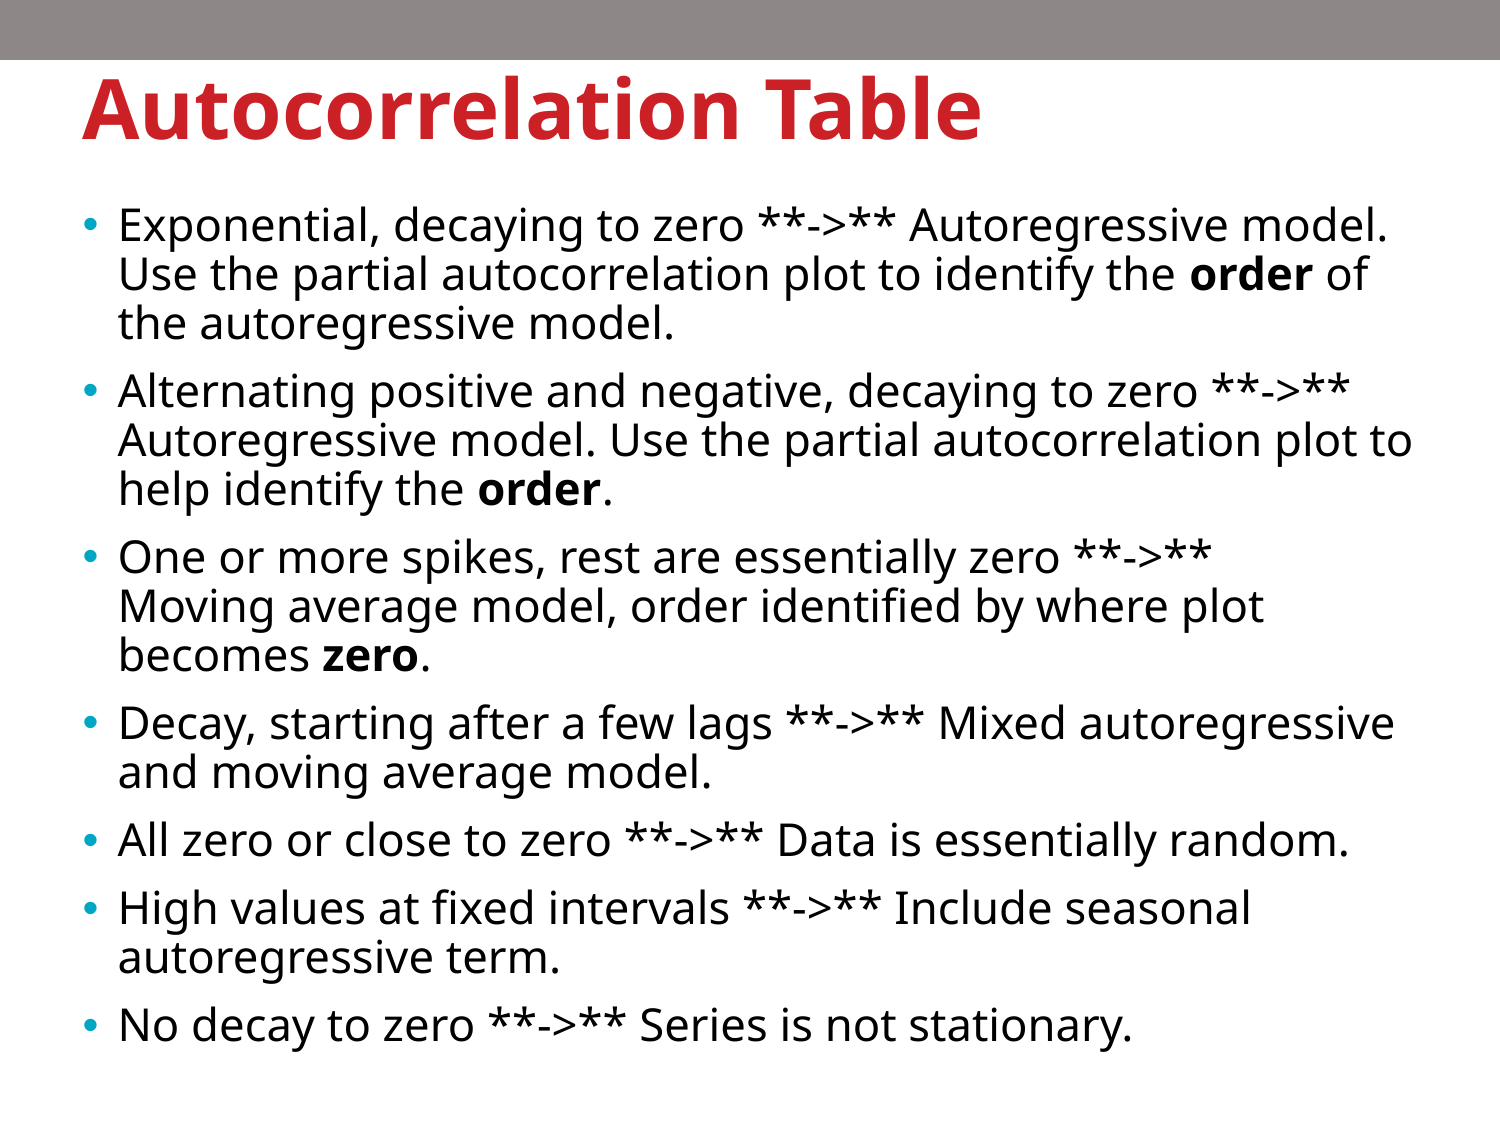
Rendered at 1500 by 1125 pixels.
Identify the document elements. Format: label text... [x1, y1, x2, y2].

list Exponential, decaying to zero **->** Autoregressive model. Use the partial autocorrelation plot to identify the order of the autoregressive model. Alternating positive and negative, decaying to zero **->** Autoregressive model. Use the partial autocorrelation plot to help identify the order. One or more spikes, rest are essentially zero **->** Moving average model, order identified by where plot becomes zero. Decay, starting after a few lags **->** Mixed autoregressive and moving average model. All zero or close to zero **->** Data is essentially random. High values at fixed intervals **->** Include seasonal autoregressive term. No decay to zero **->** Series is not stationary. [75, 194, 1425, 1063]
title Autocorrelation Table [75, 59, 1425, 166]
